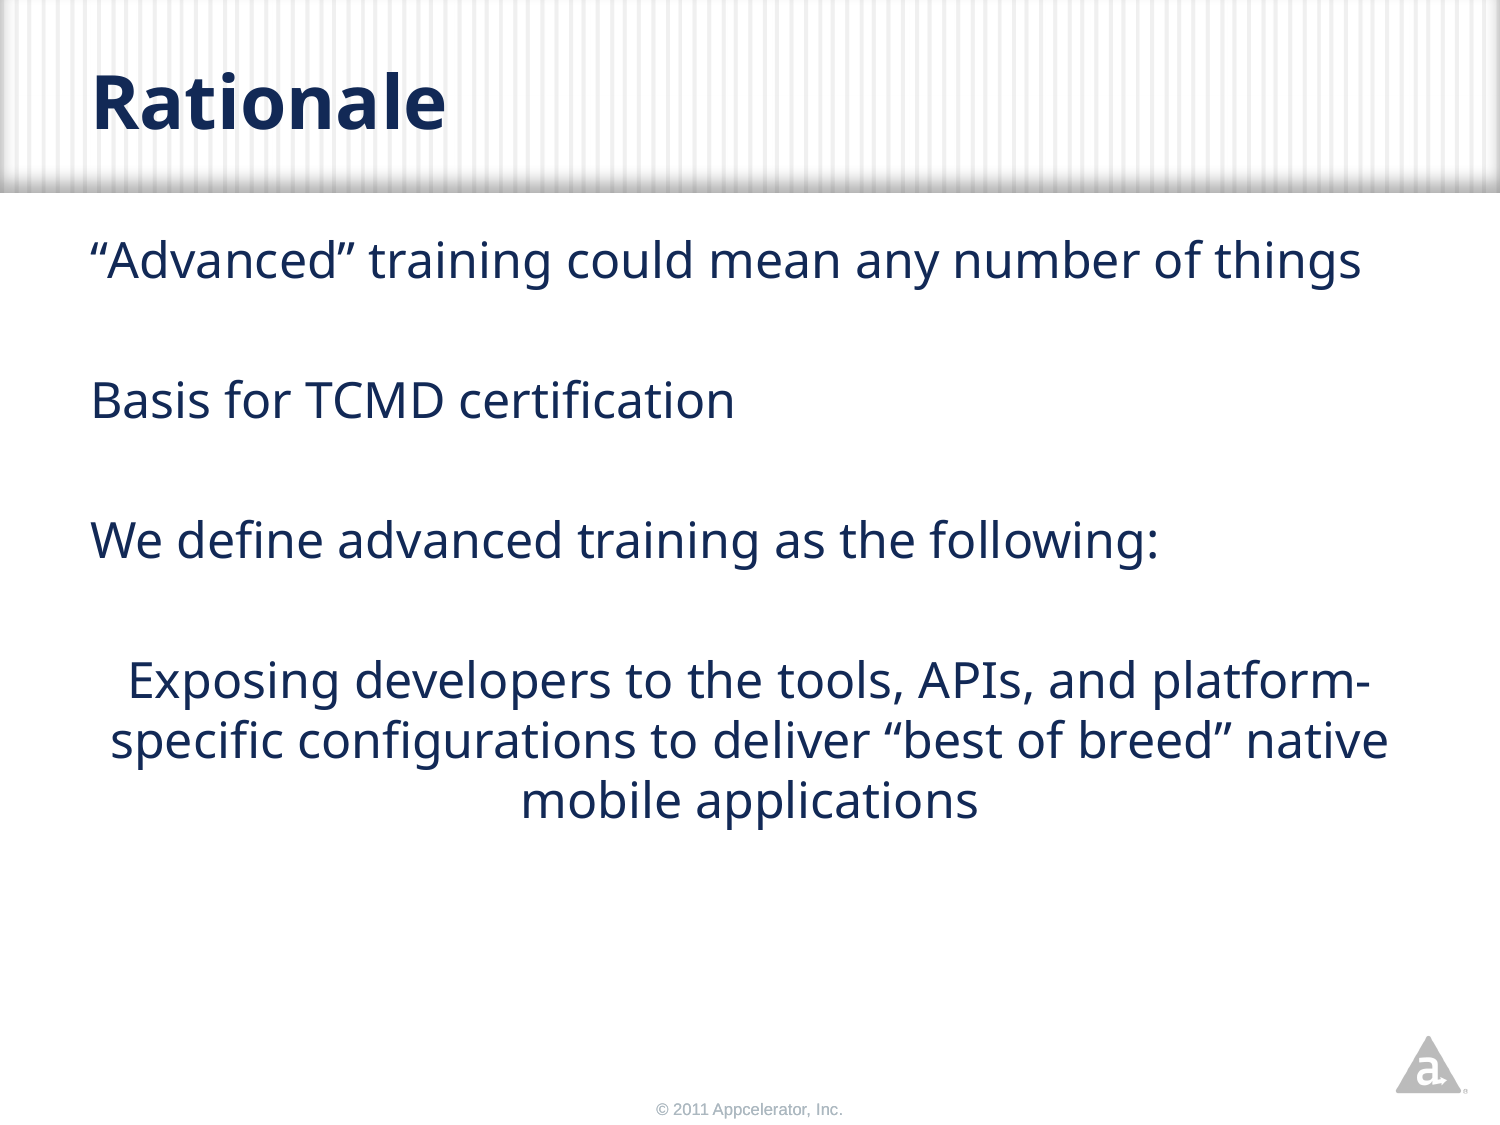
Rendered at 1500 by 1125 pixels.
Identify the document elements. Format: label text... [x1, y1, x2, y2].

list “Advanced” training could mean any number of things Basis for TCMD certification We define advanced training as the following: Exposing developers to the tools, APIs, and platform-specific configurations to deliver “best of breed” native mobile applications [75, 220, 1425, 964]
title Rationale [75, 33, 1425, 167]
picture [1395, 1035, 1468, 1094]
picture [0, 0, 1500, 193]
